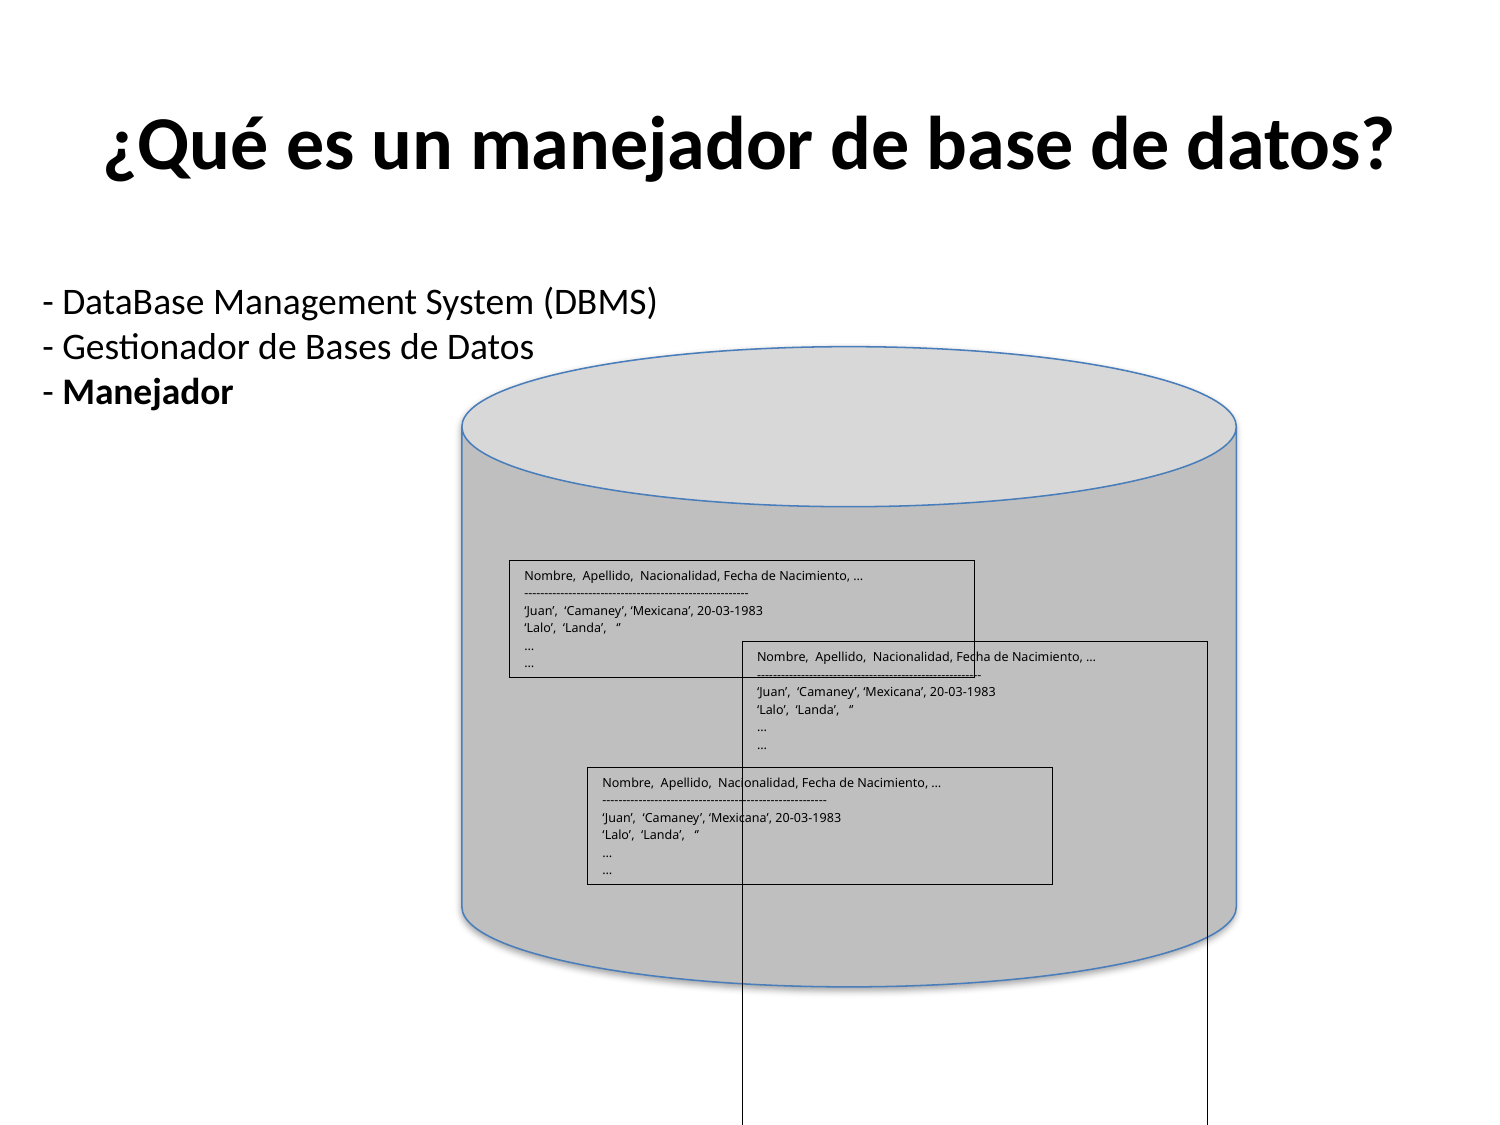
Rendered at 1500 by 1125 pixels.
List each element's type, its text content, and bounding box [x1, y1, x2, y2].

text_box [461, 345, 1238, 985]
title ¿Qué es un manejador de base de datos? [75, 45, 1425, 233]
text_box Nombre, Apellido, Nacionalidad, Fecha de Nacimiento, … -------------------------------------------------------- ‘Juan’, ‘Camaney’, ‘Mexicana’, 20-03-1983 ‘Lalo’, ‘Landa’, ‘’ … … [509, 560, 975, 678]
text_box - DataBase Management System (DBMS) - Gestionador de Bases de Datos - Manejador [27, 269, 674, 420]
text_box Nombre, Apellido, Nacionalidad, Fecha de Nacimiento, … -------------------------------------------------------- ‘Juan’, ‘Camaney’, ‘Mexicana’, 20-03-1983 ‘Lalo’, ‘Landa’, ‘’ … … [587, 767, 1053, 885]
list Nombre, Apellido, Nacionalidad, Fecha de Nacimiento, … -------------------------------------------------------- ‘Juan’, ‘Camaney’, ‘Mexicana’, 20-03-1983 ‘Lalo’, ‘Landa’, ‘’ … … [742, 641, 1208, 1125]
